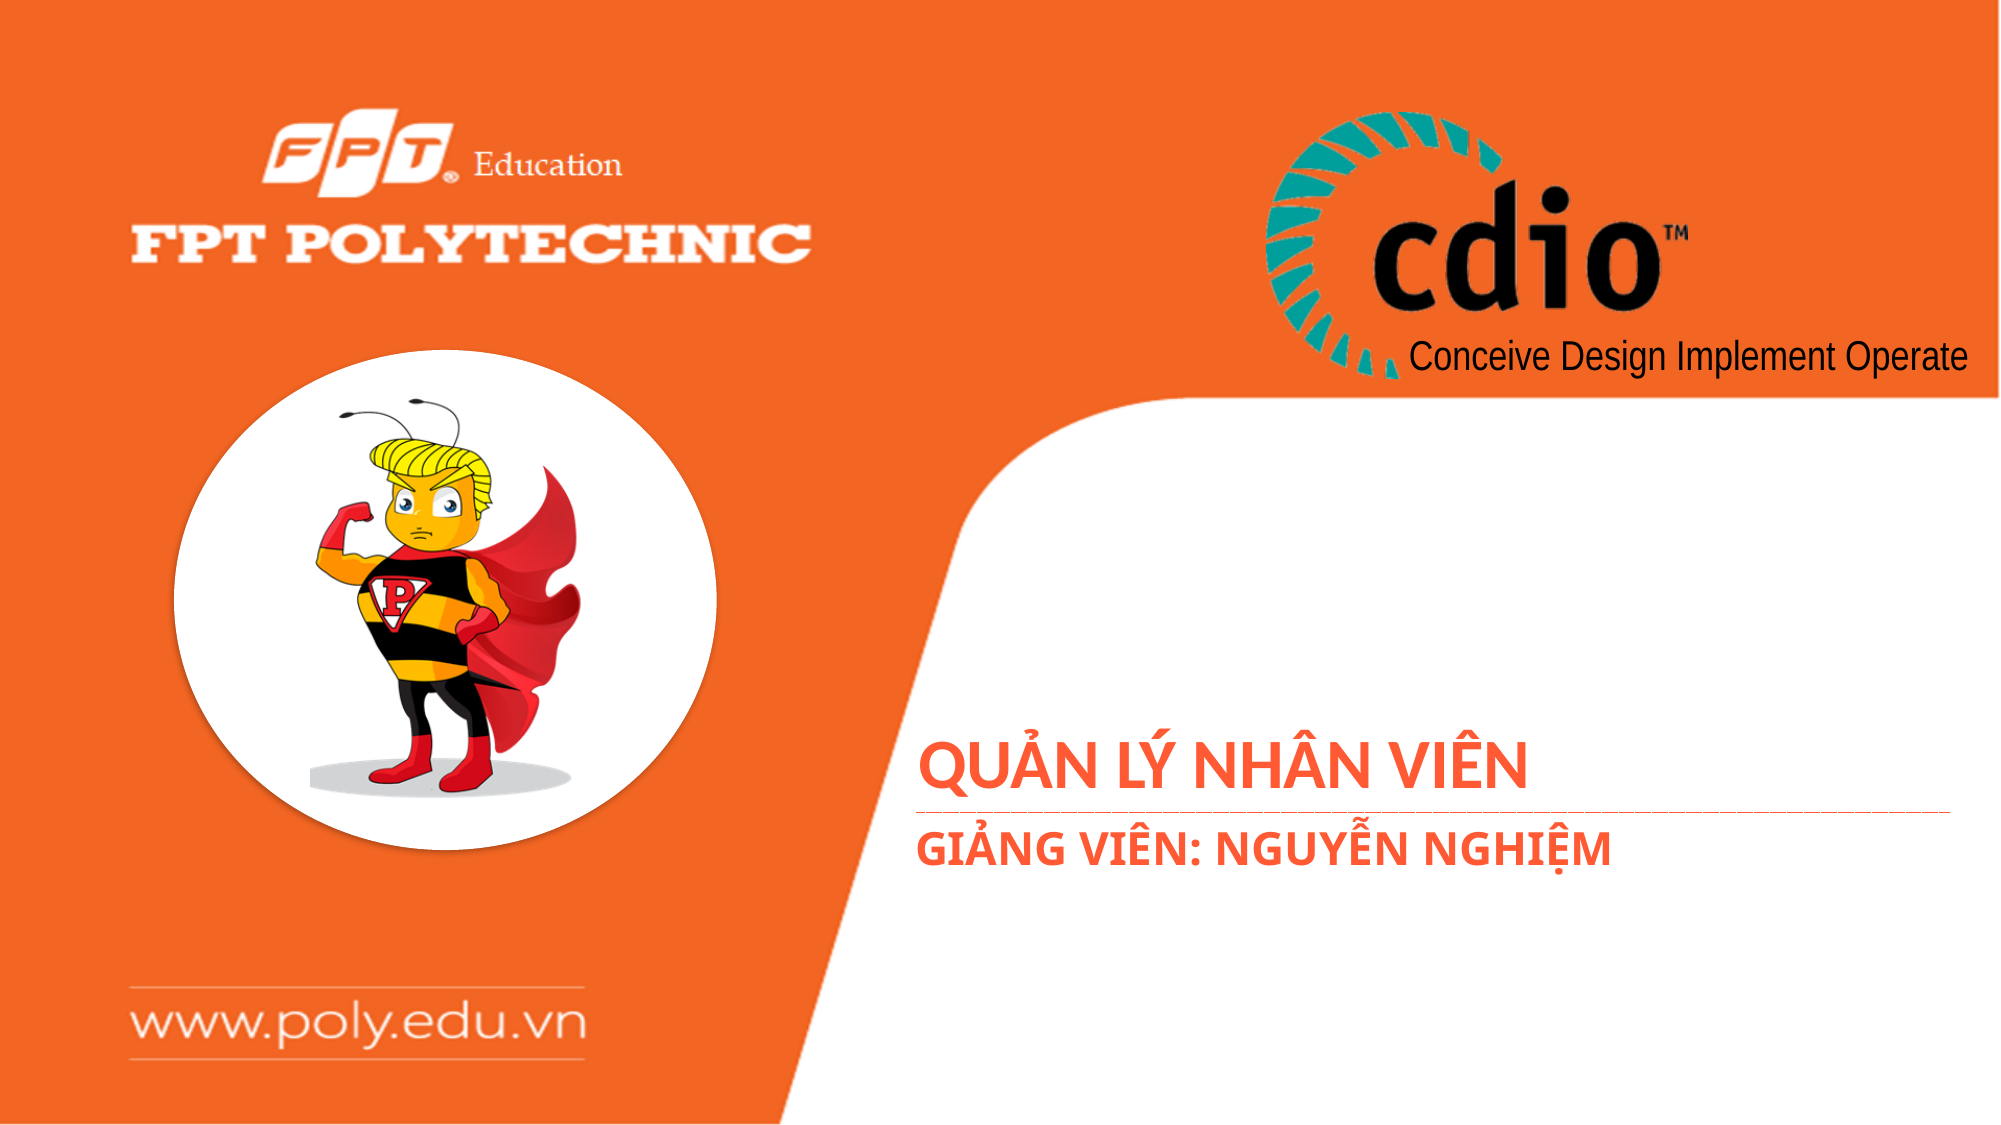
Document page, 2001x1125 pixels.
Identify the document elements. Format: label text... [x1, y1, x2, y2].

text_box Conceive Design Implement Operate [1690, 321, 1985, 386]
picture [0, 0, 2001, 1125]
subtitle Giảng viên: Nguyễn Nghiệm [900, 812, 2000, 975]
title Quản lý nhân viên [903, 702, 1904, 819]
